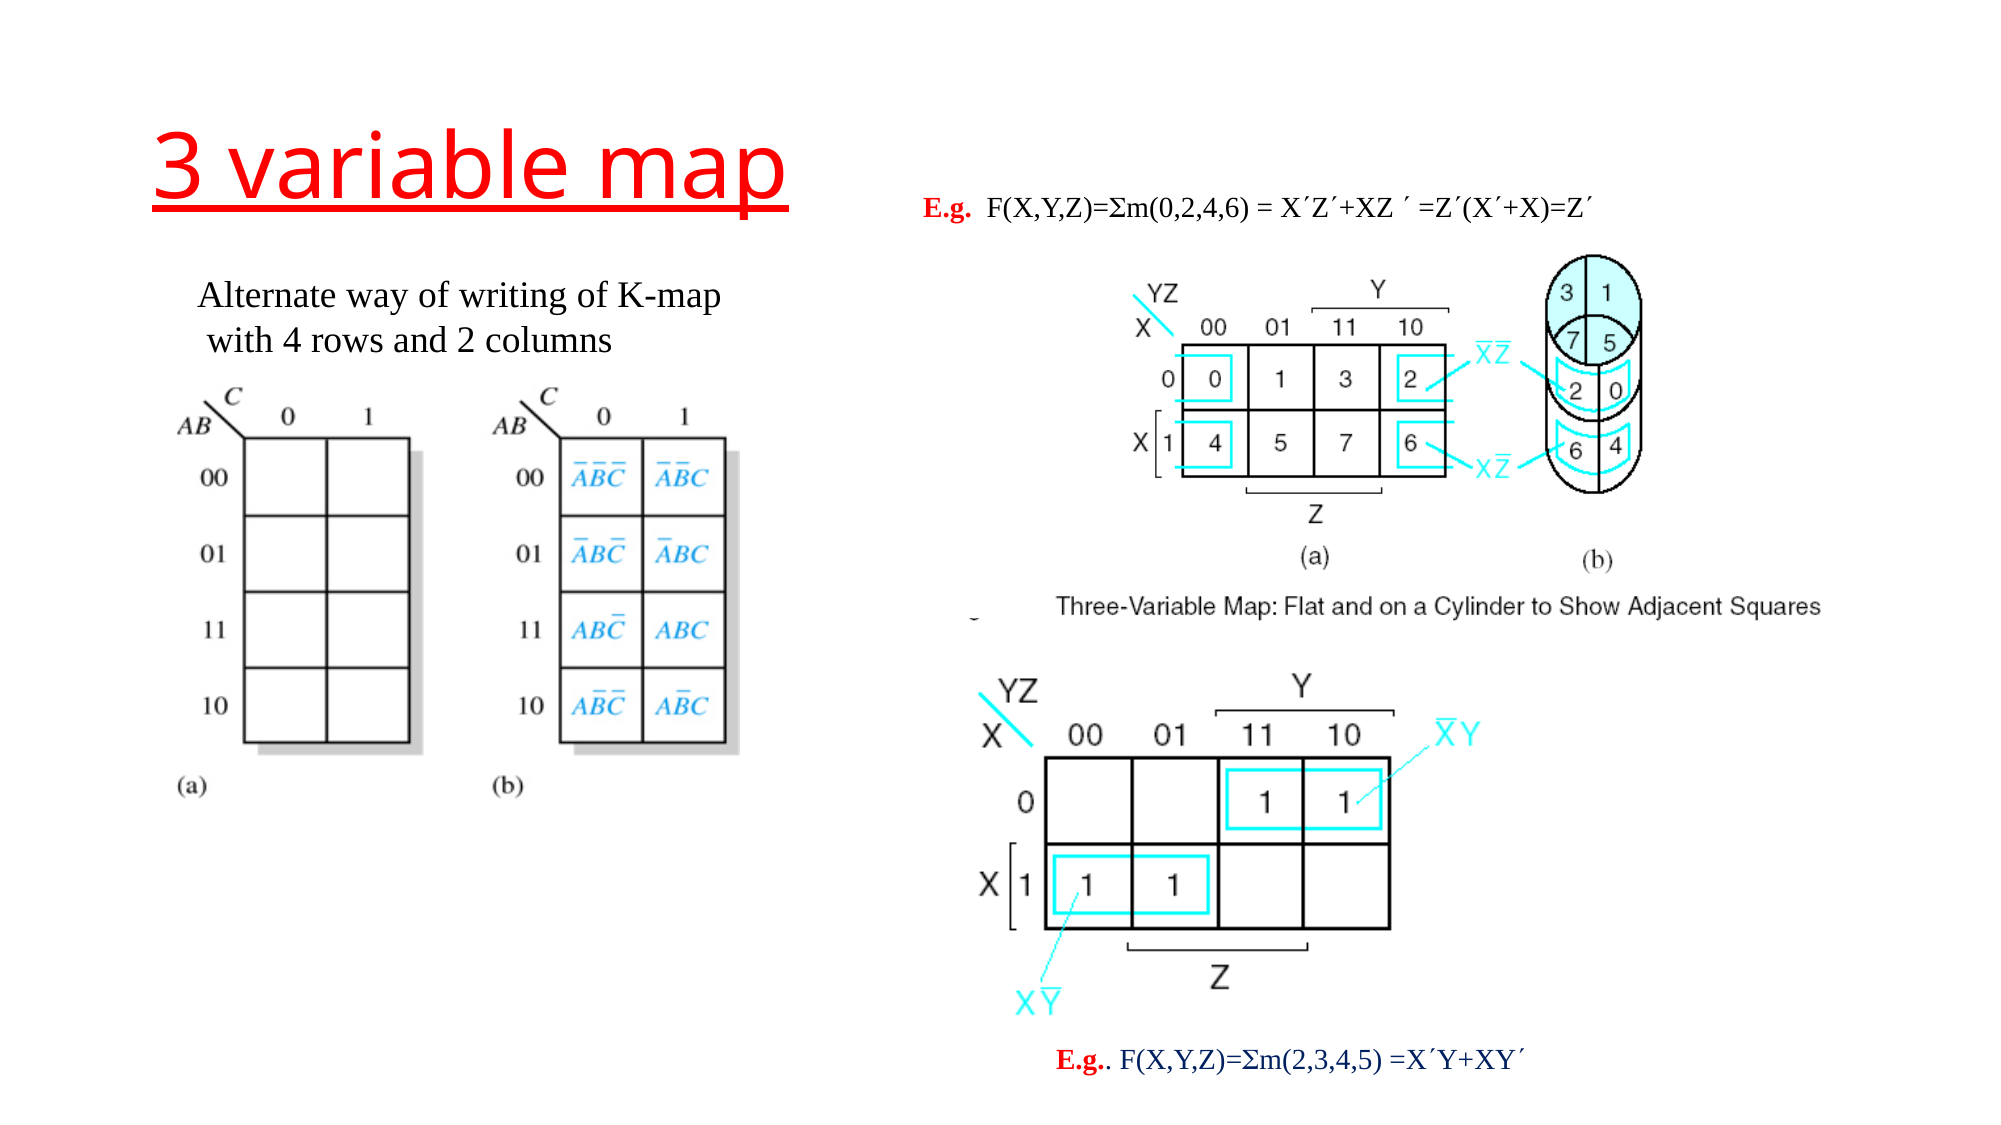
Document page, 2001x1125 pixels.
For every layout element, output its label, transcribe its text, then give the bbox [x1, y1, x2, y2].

text_box E.g. F(X,Y,Z)=m(0,2,4,6) = XZ+XZ  =Z(X+X)=Z [908, 180, 1661, 228]
text_box Alternate way of writing of K-map with 4 rows and 2 columns [182, 262, 738, 367]
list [908, 635, 1509, 1020]
title 3 variable map [137, 59, 1863, 278]
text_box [898, 228, 1863, 635]
text_box E.g.. F(X,Y,Z)=m(2,3,4,5) =XY+XY [1041, 1033, 1803, 1083]
picture [177, 383, 740, 800]
